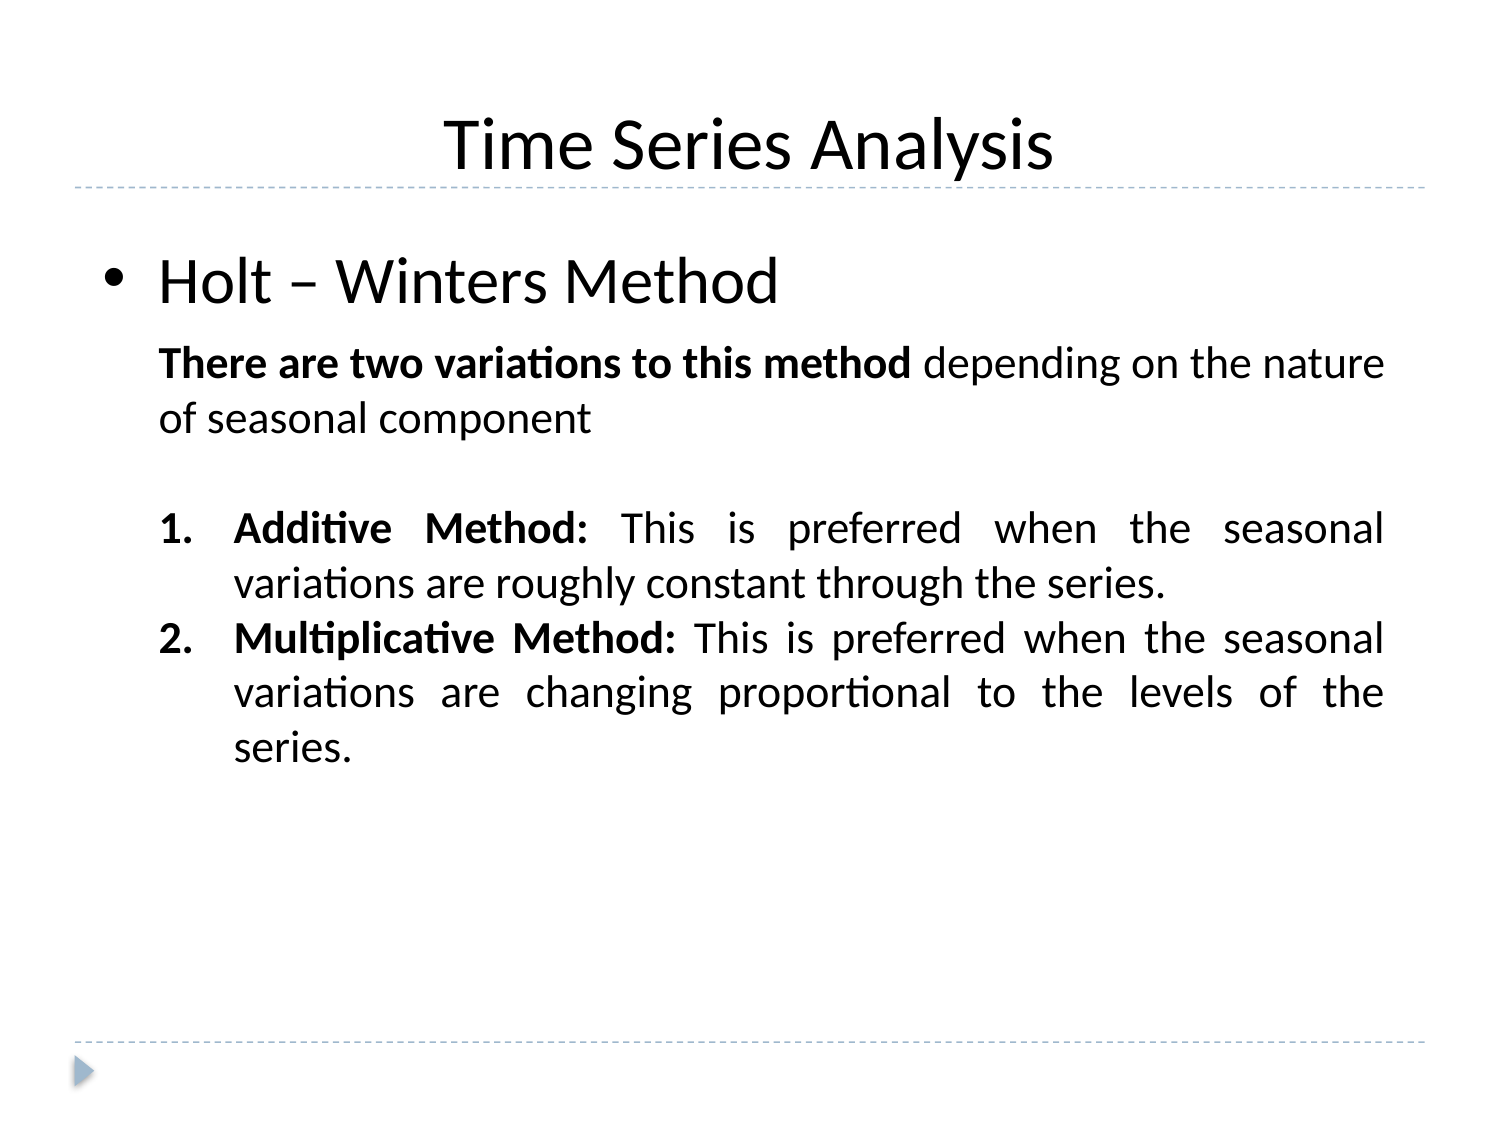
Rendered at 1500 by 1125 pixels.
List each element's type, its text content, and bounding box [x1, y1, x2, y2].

text_box Holt – Winters Method [87, 229, 1413, 324]
text_box Time Series Analysis [429, 87, 1071, 193]
text_box There are two variations to this method depending on the nature of seasonal component Additive Method: This is preferred when the seasonal variations are roughly constant through the series. Multiplicative Method: This is preferred when the seasonal variations are changing proportional to the levels of the series. [143, 324, 1400, 780]
